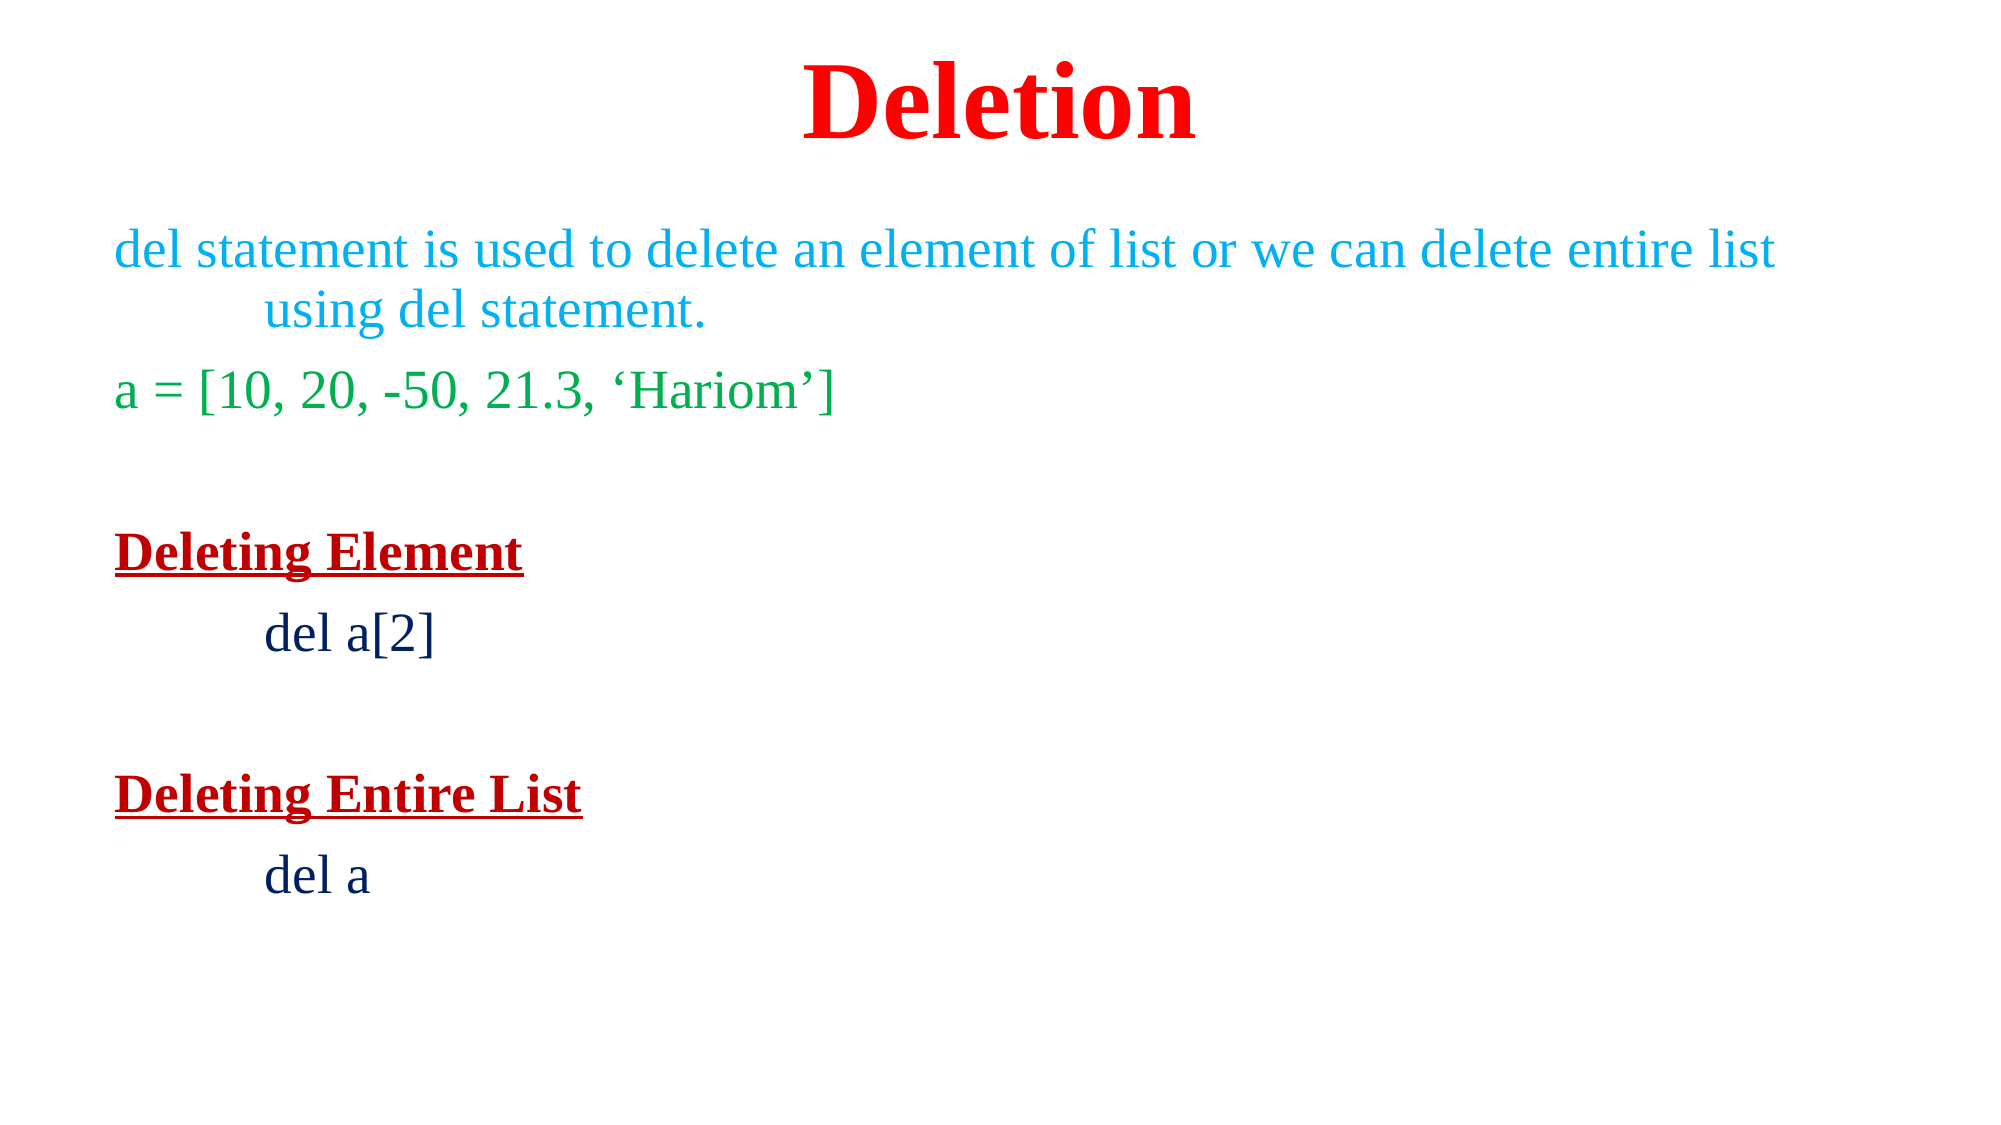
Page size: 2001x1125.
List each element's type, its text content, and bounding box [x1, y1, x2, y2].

list del statement is used to delete an element of list or we can delete entire list using del statement. a = [10, 20, -50, 21.3, ‘Hariom’] Deleting Element del a[2] Deleting Entire List del a [99, 212, 1900, 955]
title Deletion [99, 8, 1900, 196]
